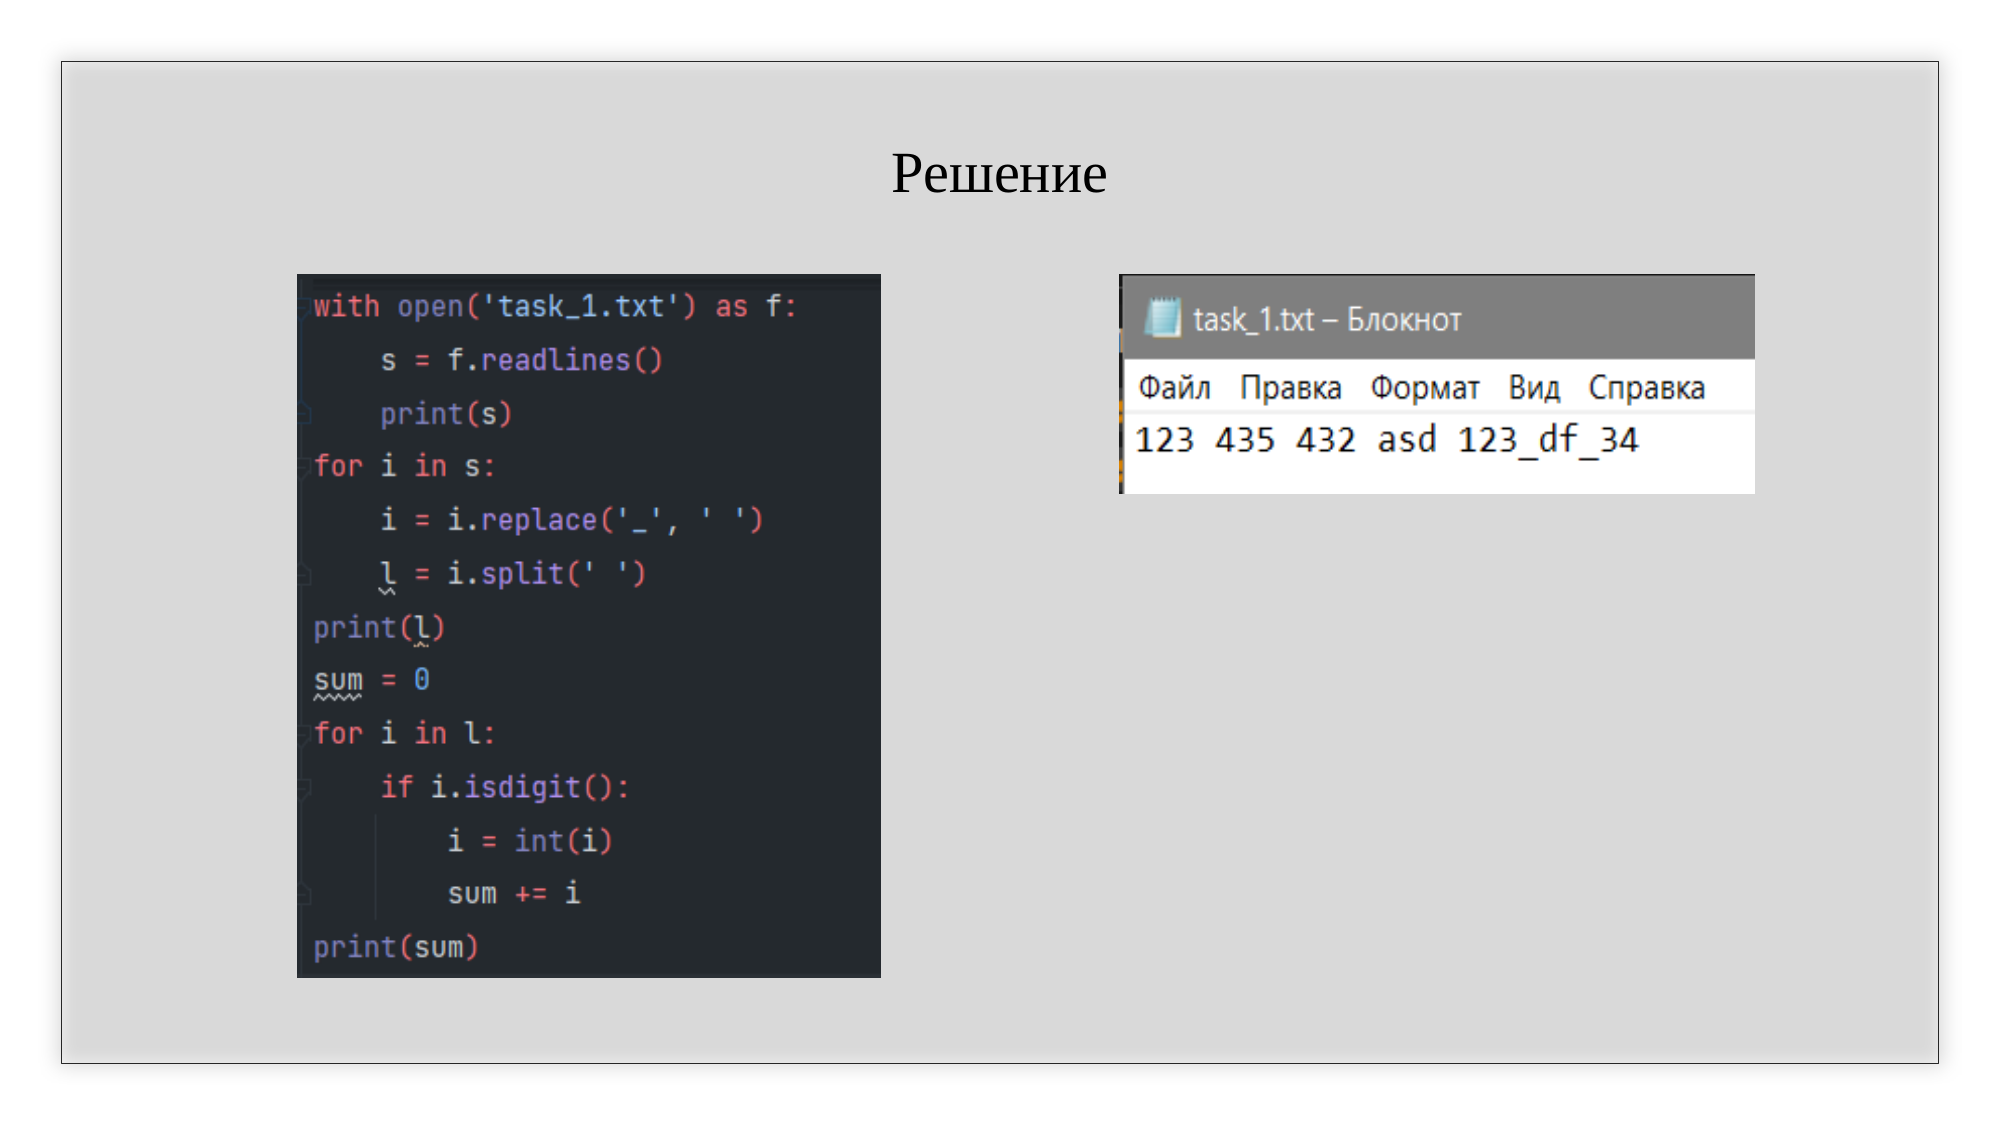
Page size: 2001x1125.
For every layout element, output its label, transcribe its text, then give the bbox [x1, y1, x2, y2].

picture [297, 274, 881, 978]
text_box Решение [72, 126, 1928, 213]
picture [1119, 274, 1756, 495]
